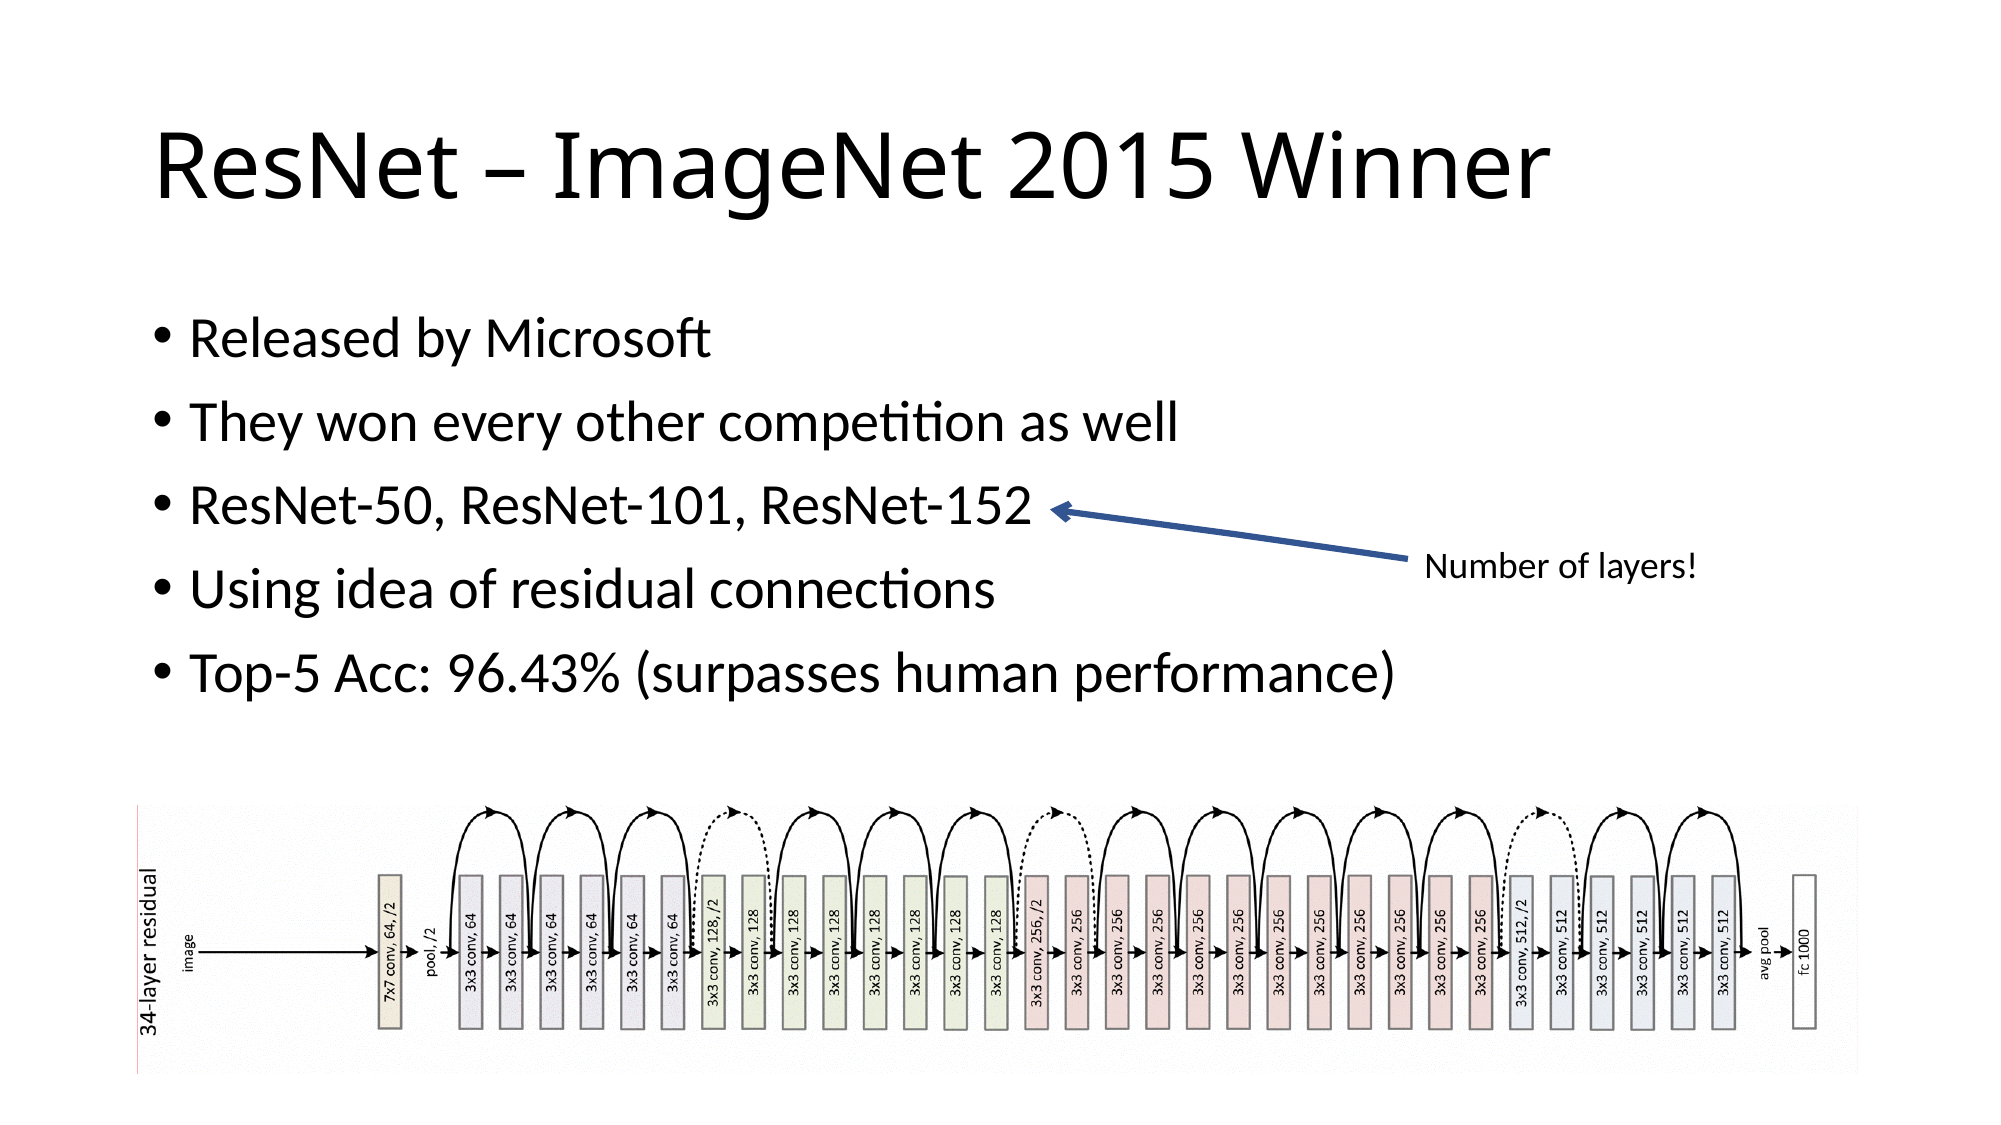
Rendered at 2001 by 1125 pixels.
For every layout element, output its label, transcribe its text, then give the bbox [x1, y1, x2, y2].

text_box [1049, 503, 1409, 560]
picture [137, 805, 1858, 1074]
list Released by Microsoft They won every other competition as well ResNet-50, ResNet-101, ResNet-152 Using idea of residual connections Top-5 Acc: 96.43% (surpasses human performance) [137, 299, 1863, 1014]
text_box Number of layers! [1409, 534, 1714, 594]
title ResNet – ImageNet 2015 Winner [137, 59, 1863, 278]
